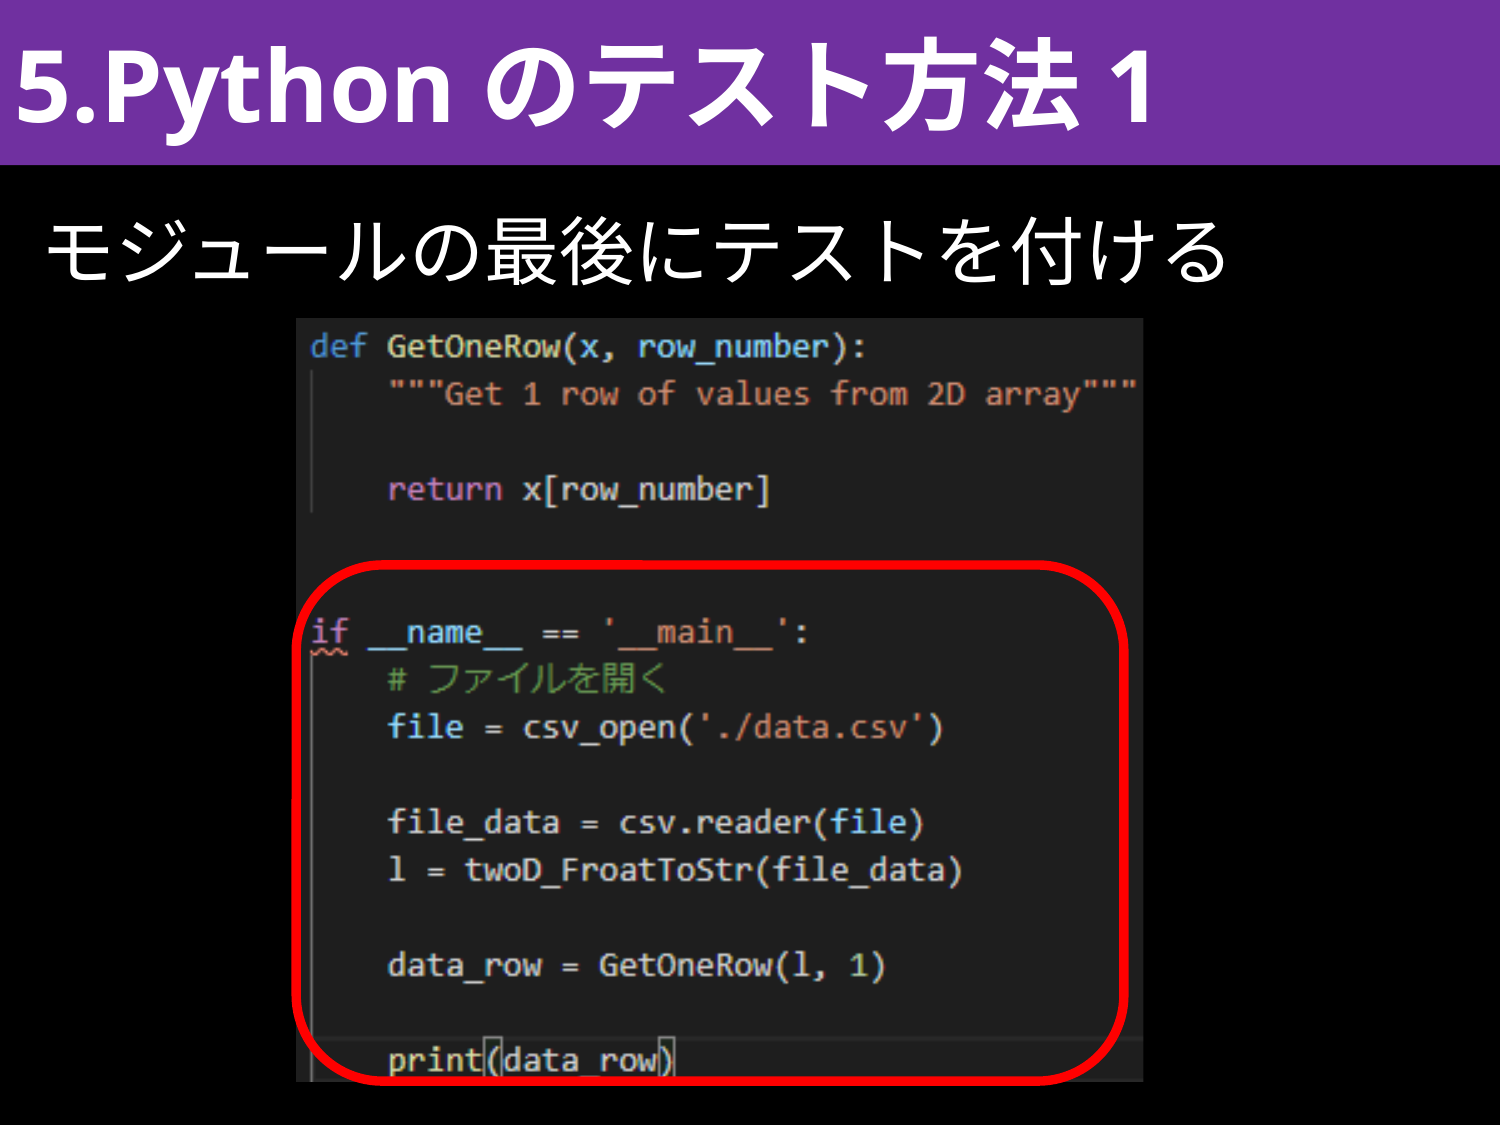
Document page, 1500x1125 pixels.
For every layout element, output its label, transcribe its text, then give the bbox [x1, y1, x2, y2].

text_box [296, 318, 1144, 1082]
text_box モジュールの最後にテストを付ける [25, 197, 1250, 303]
text_box 5.Pythonのテスト方法1 [0, 0, 1500, 166]
